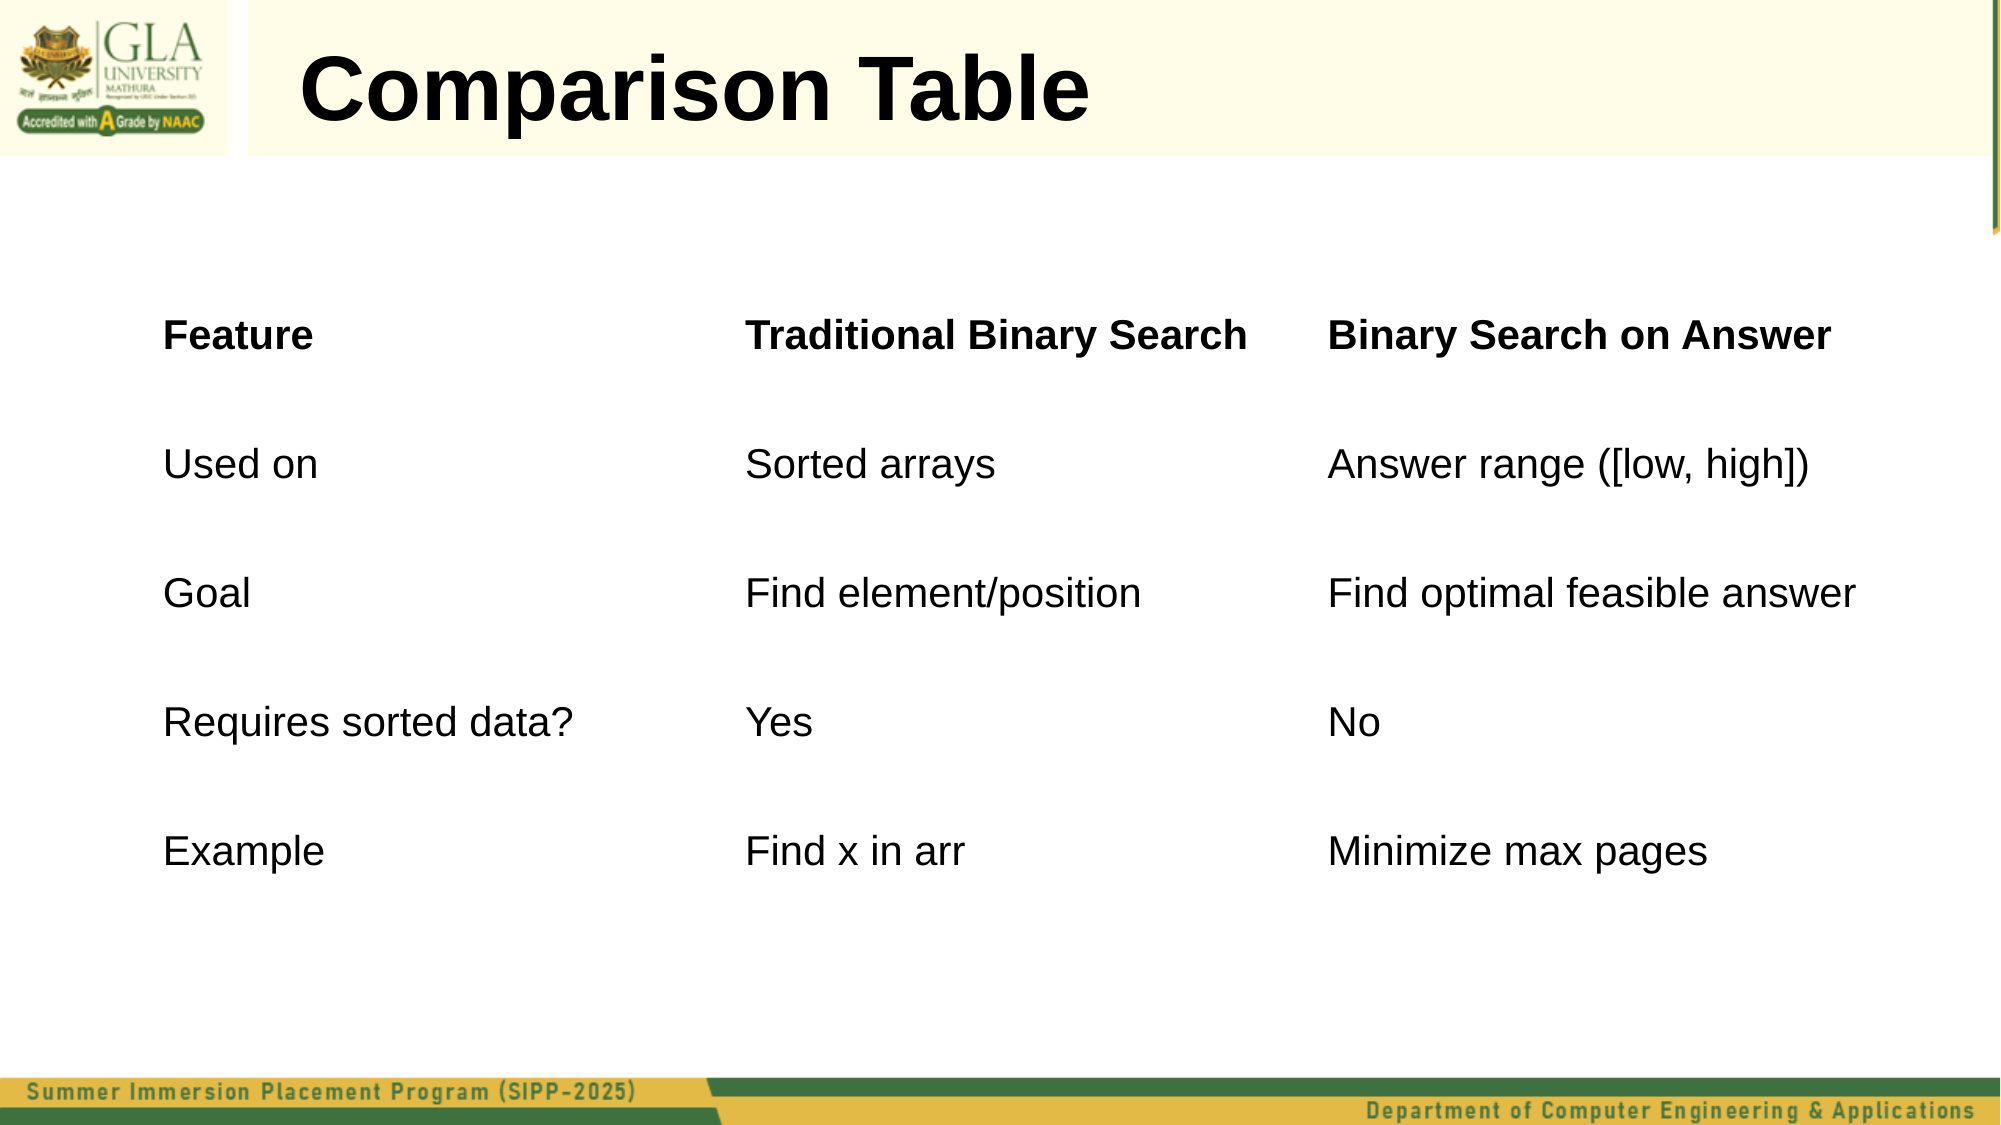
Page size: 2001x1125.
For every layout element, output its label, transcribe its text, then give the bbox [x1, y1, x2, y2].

text_box [130, 255, 1845, 900]
table_cell Yes [730, 657, 1313, 786]
table_cell No [1313, 657, 1895, 786]
text_box Comparison Table [284, 21, 1959, 147]
table_header Feature [148, 271, 730, 400]
table_cell Find x in arr [730, 786, 1313, 915]
table_cell Sorted arrays [730, 400, 1313, 529]
table_header Traditional Binary Search [730, 271, 1313, 400]
table_cell Find element/position [730, 529, 1313, 657]
table_cell Minimize max pages [1313, 786, 1895, 915]
table_header Binary Search on Answer [1313, 271, 1895, 400]
table_cell Goal [148, 529, 730, 657]
table_cell Used on [148, 400, 730, 529]
table_cell Example [148, 786, 730, 915]
table_cell Find optimal feasible answer [1313, 529, 1895, 657]
picture [0, 0, 2001, 1125]
table_cell Requires sorted data? [148, 657, 730, 786]
table_cell Answer range ([low, high]) [1313, 400, 1895, 529]
